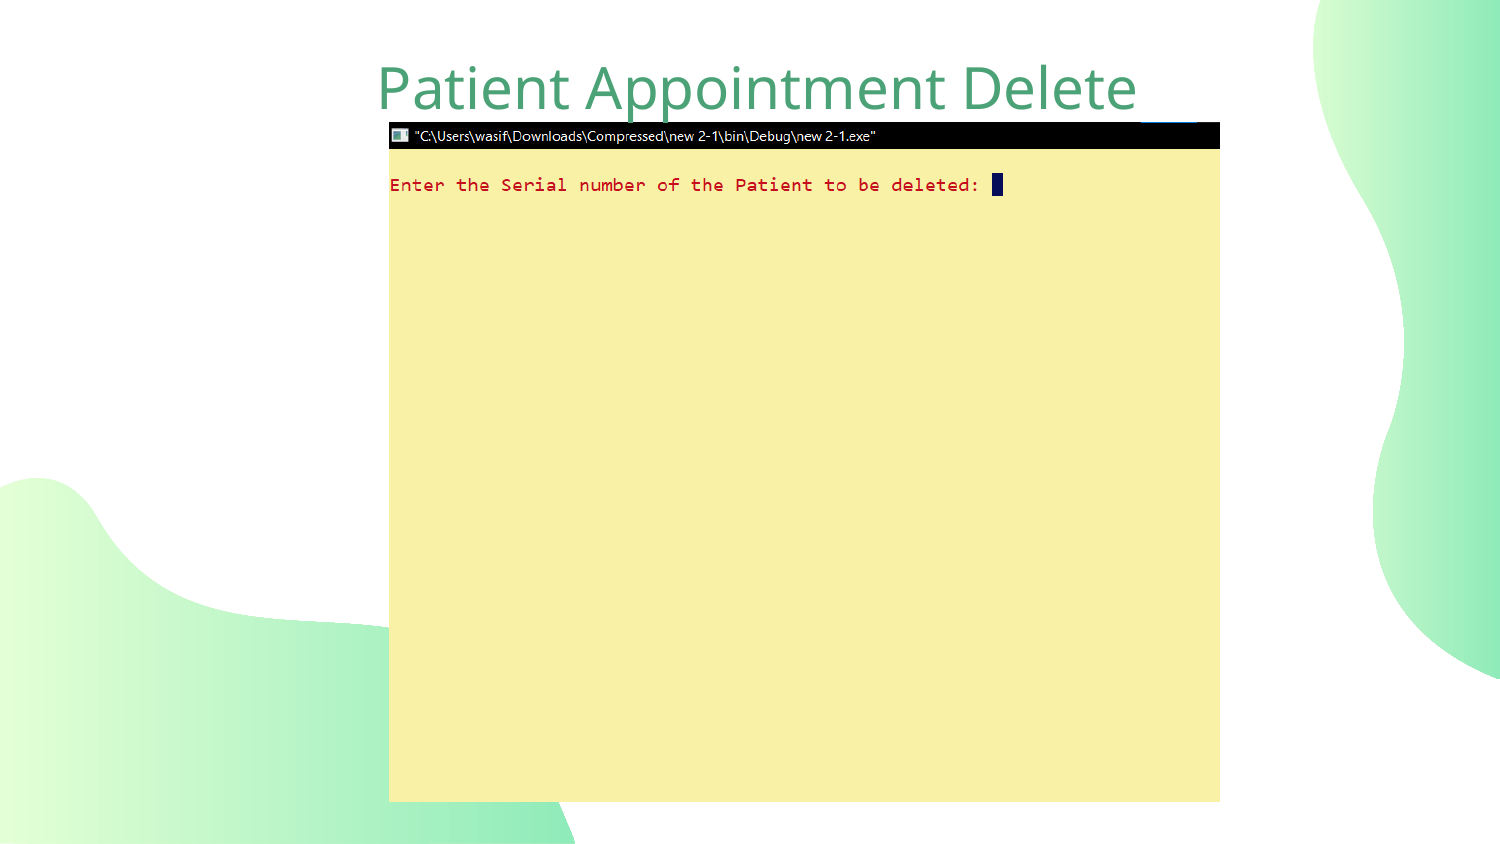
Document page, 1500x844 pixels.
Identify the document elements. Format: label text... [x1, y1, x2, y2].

picture [389, 122, 1220, 802]
title Patient Appointment Delete [118, 60, 1382, 113]
